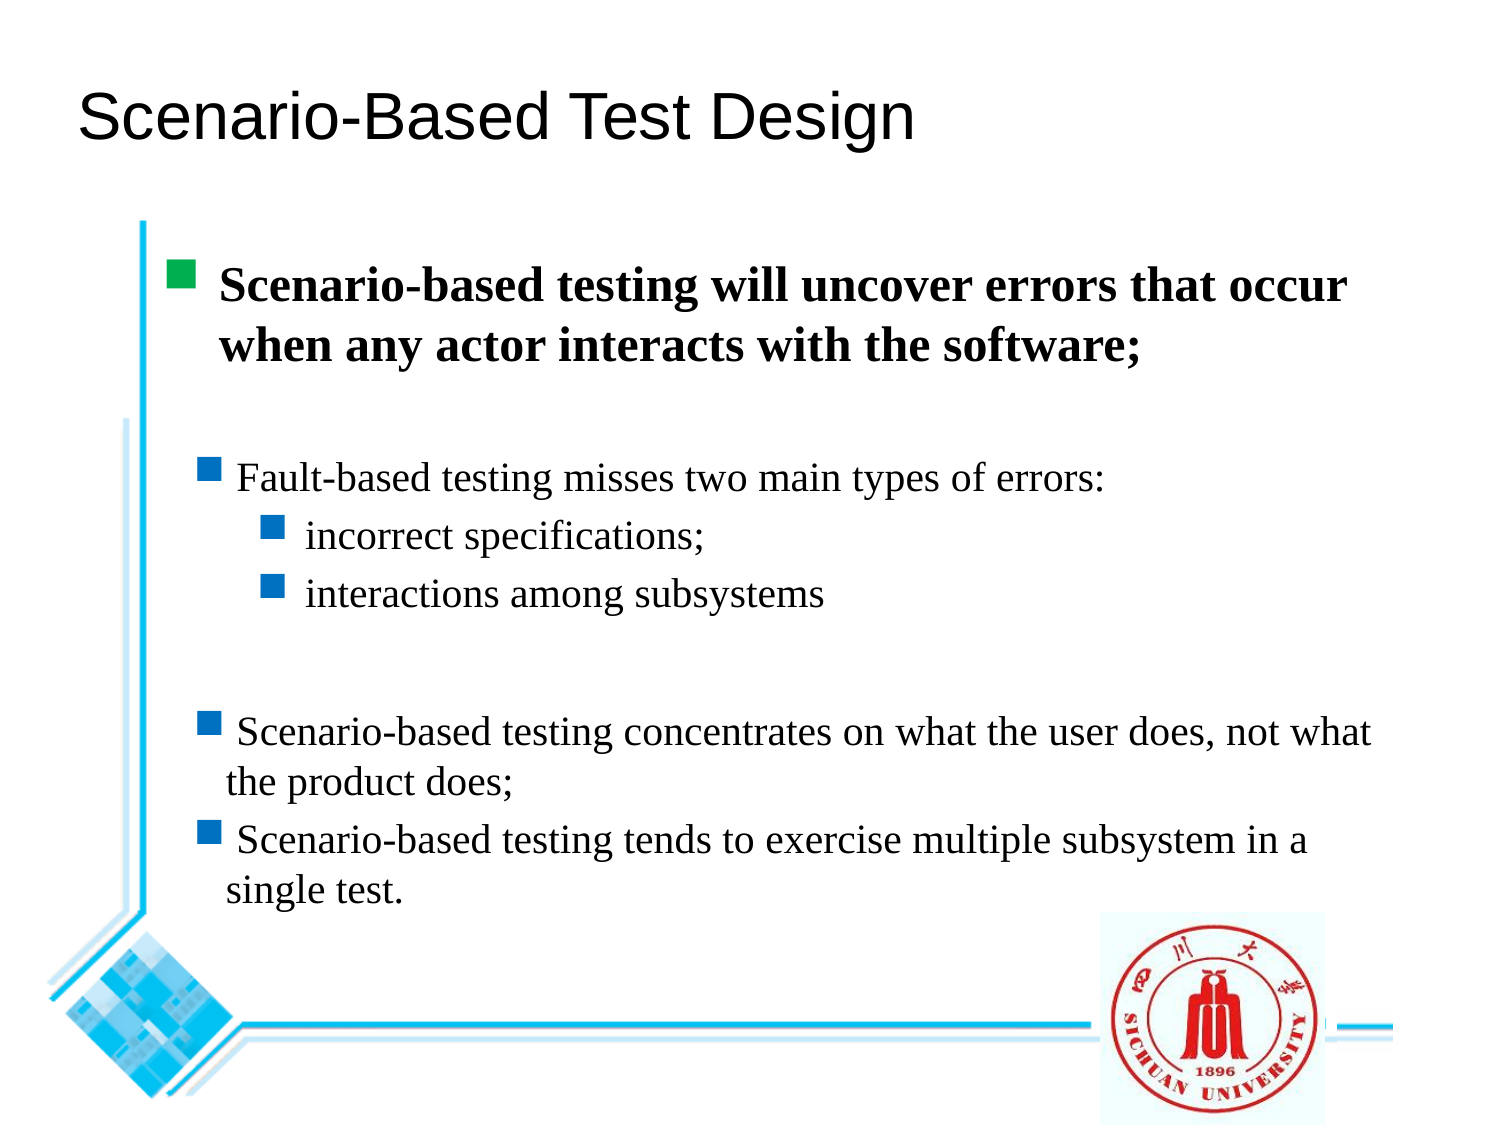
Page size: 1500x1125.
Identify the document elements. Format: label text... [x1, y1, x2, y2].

list Scenario-based testing will uncover errors that occur when any actor interacts with the software; Fault-based testing misses two main types of errors: incorrect specifications; interactions among subsystems Scenario-based testing concentrates on what the user does, not what the product does; Scenario-based testing tends to exercise multiple subsystem in a single test. [147, 243, 1430, 971]
picture [35, 209, 1393, 1125]
title Scenario-Based Test Design [62, 37, 1413, 188]
